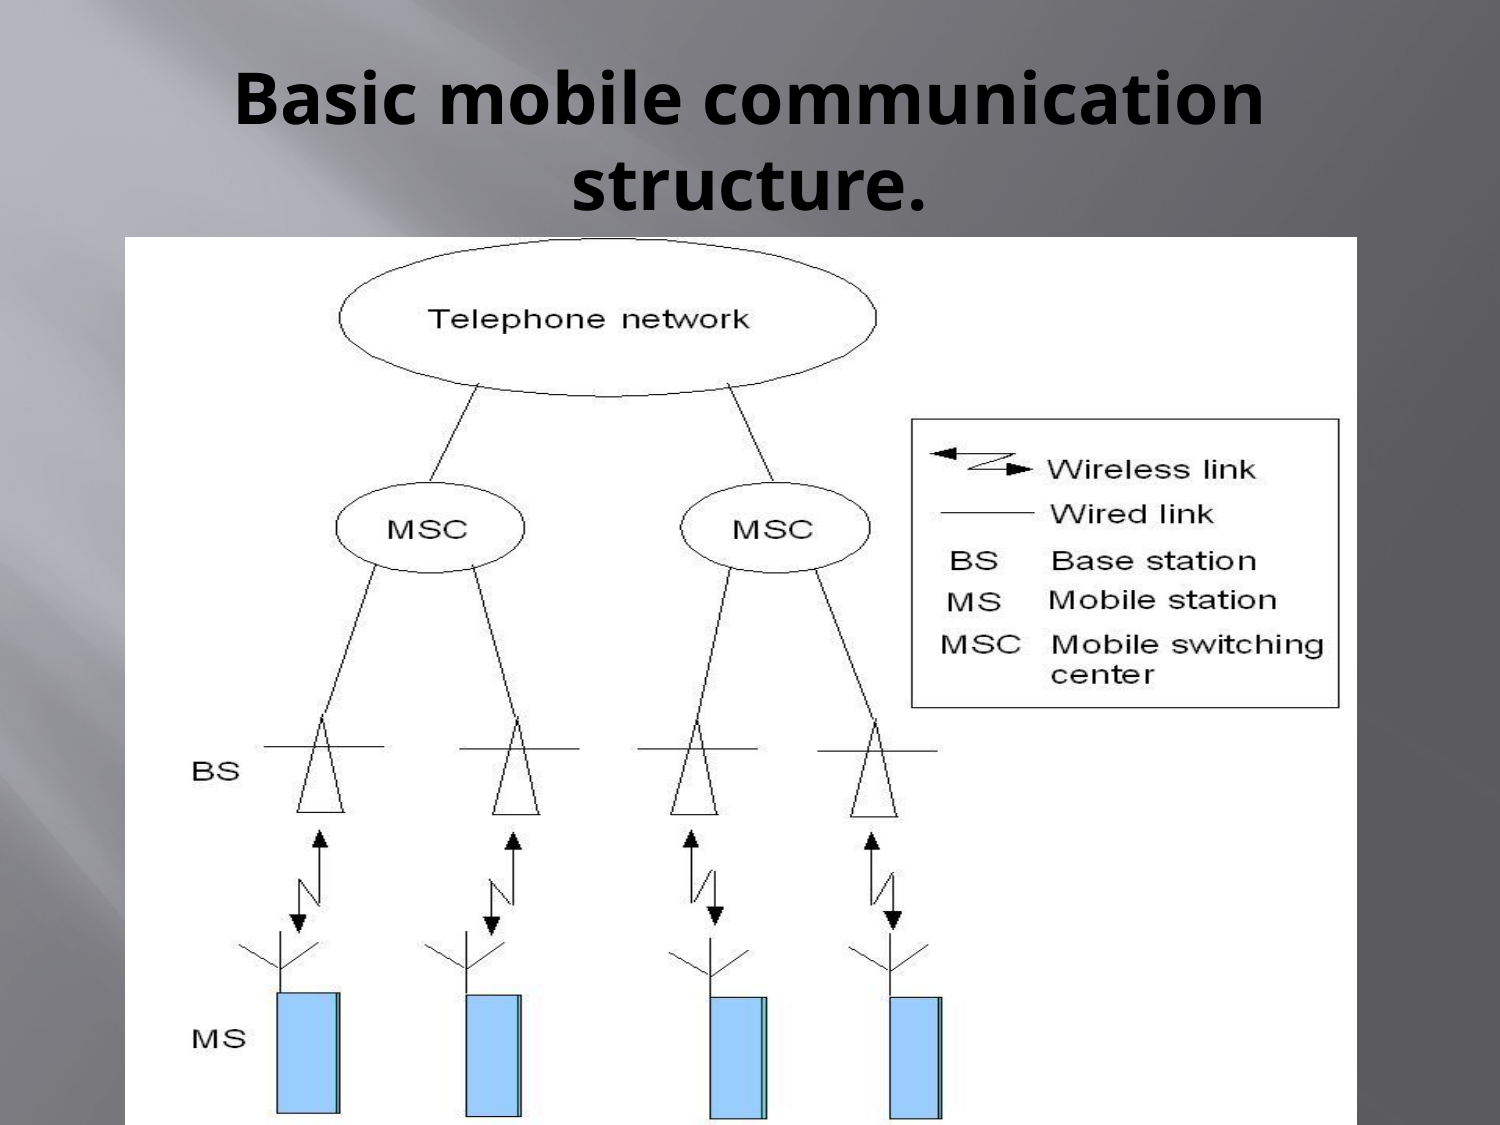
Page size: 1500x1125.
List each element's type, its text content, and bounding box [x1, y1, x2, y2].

title Basic mobile communication structure. [75, 45, 1425, 233]
picture [124, 237, 1357, 1125]
